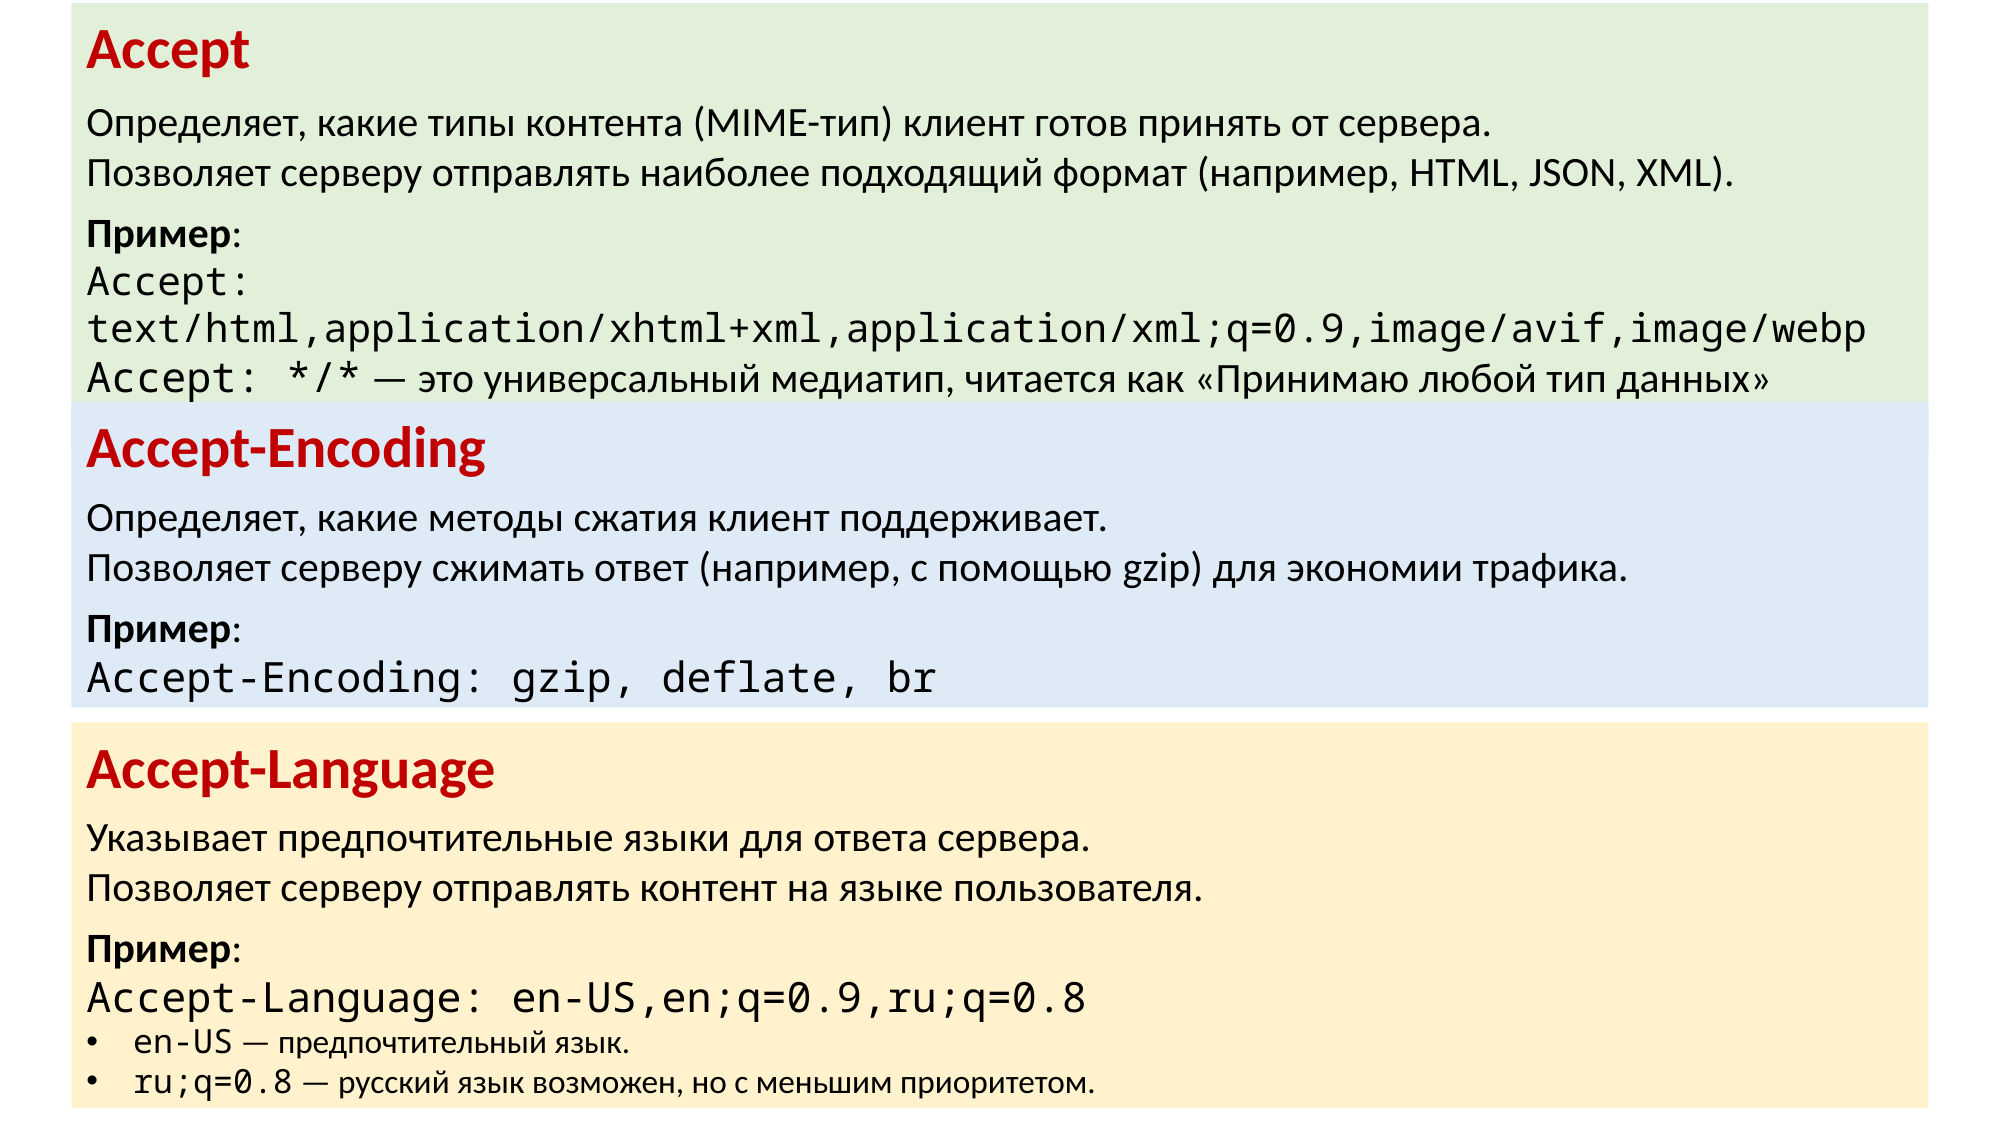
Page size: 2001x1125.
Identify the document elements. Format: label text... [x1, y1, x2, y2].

text_box Accept Определяет, какие типы контента (MIME-тип) клиент готов принять от сервера. Позволяет серверу отправлять наиболее подходящий формат (например, HTML, JSON, XML). Пример: Accept: text/html,application/xhtml+xml,application/xml;q=0.9,image/avif,image/webp Accept: */* — это универсальный медиатип, читается как «Принимаю любой тип данных» q=0.9 — указывает предпочтение (чем выше, тем приоритетнее). [71, 3, 1929, 402]
text_box Accept-Encoding Определяет, какие методы сжатия клиент поддерживает. Позволяет серверу сжимать ответ (например, с помощью gzip) для экономии трафика. Пример: Accept-Encoding: gzip, deflate, br [71, 402, 1929, 708]
text_box Accept-Language Указывает предпочтительные языки для ответа сервера. Позволяет серверу отправлять контент на языке пользователя. Пример: Accept-Language: en-US,en;q=0.9,ru;q=0.8 en-US — предпочтительный язык. ru;q=0.8 — русский язык возможен, но с меньшим приоритетом. [71, 722, 1929, 1108]
